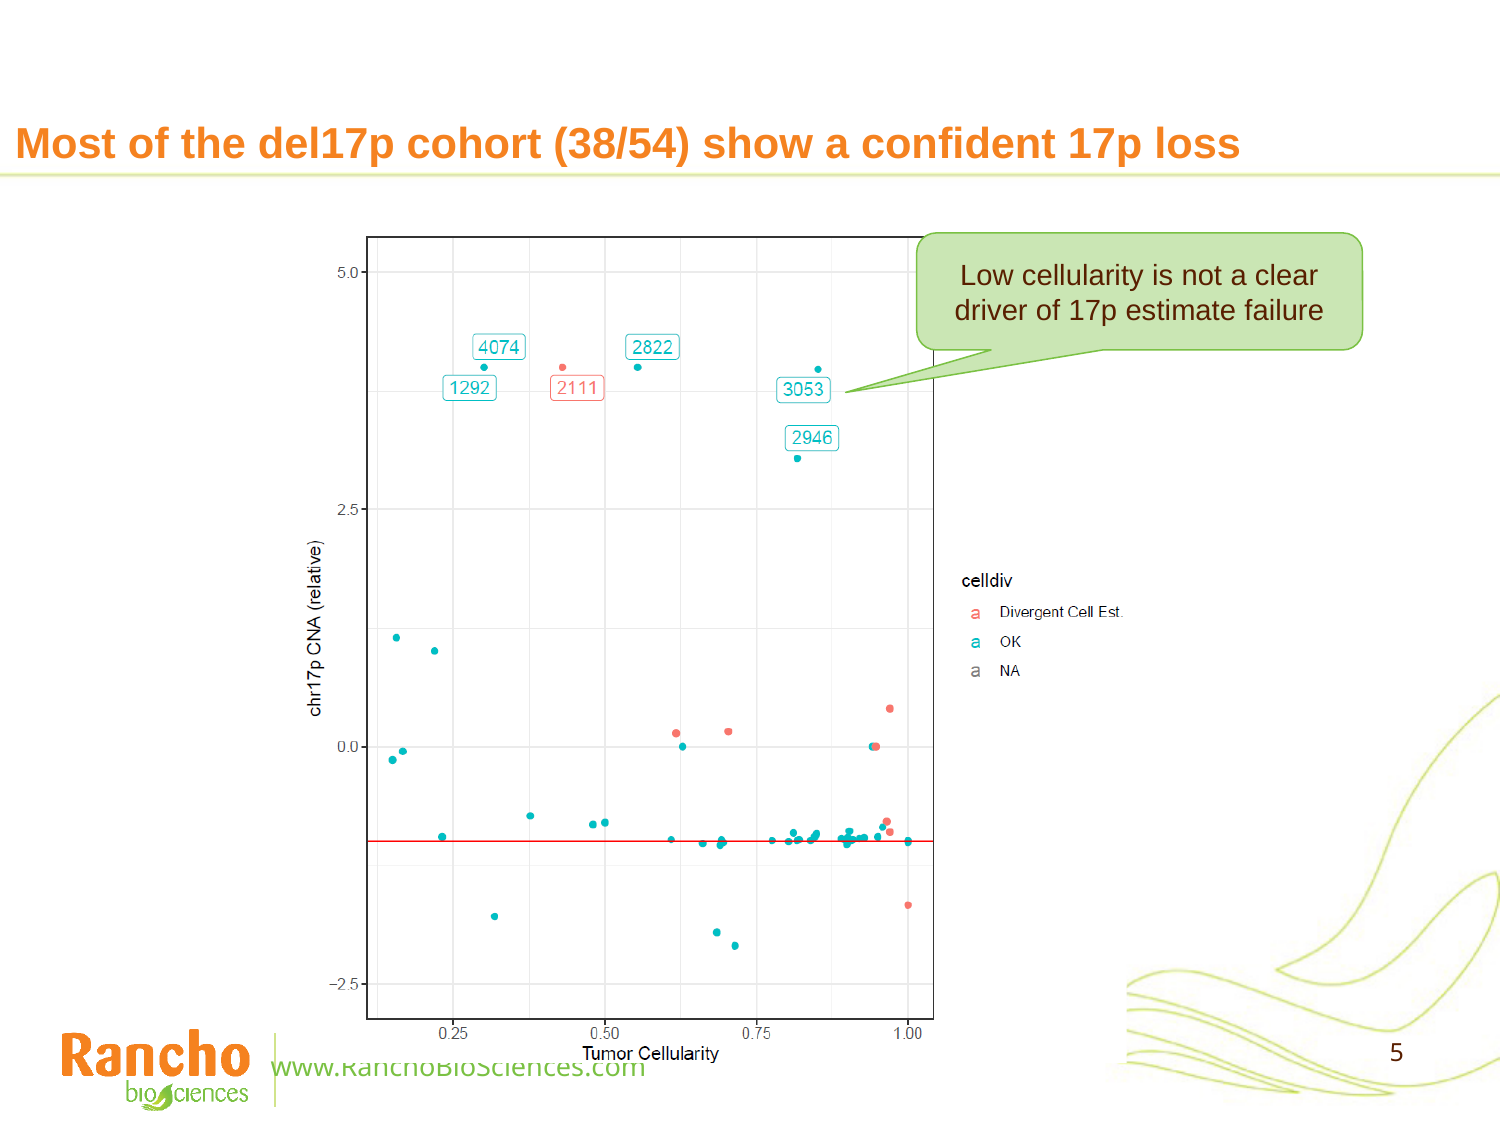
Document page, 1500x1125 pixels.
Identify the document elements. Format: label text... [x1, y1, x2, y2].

text_box Low cellularity is not a clear driver of 17p estimate failure [1127, 232, 1364, 351]
picture [0, 0, 1500, 1125]
title Most of the del17p cohort (38/54) show a confident 17p loss [0, 62, 1275, 175]
